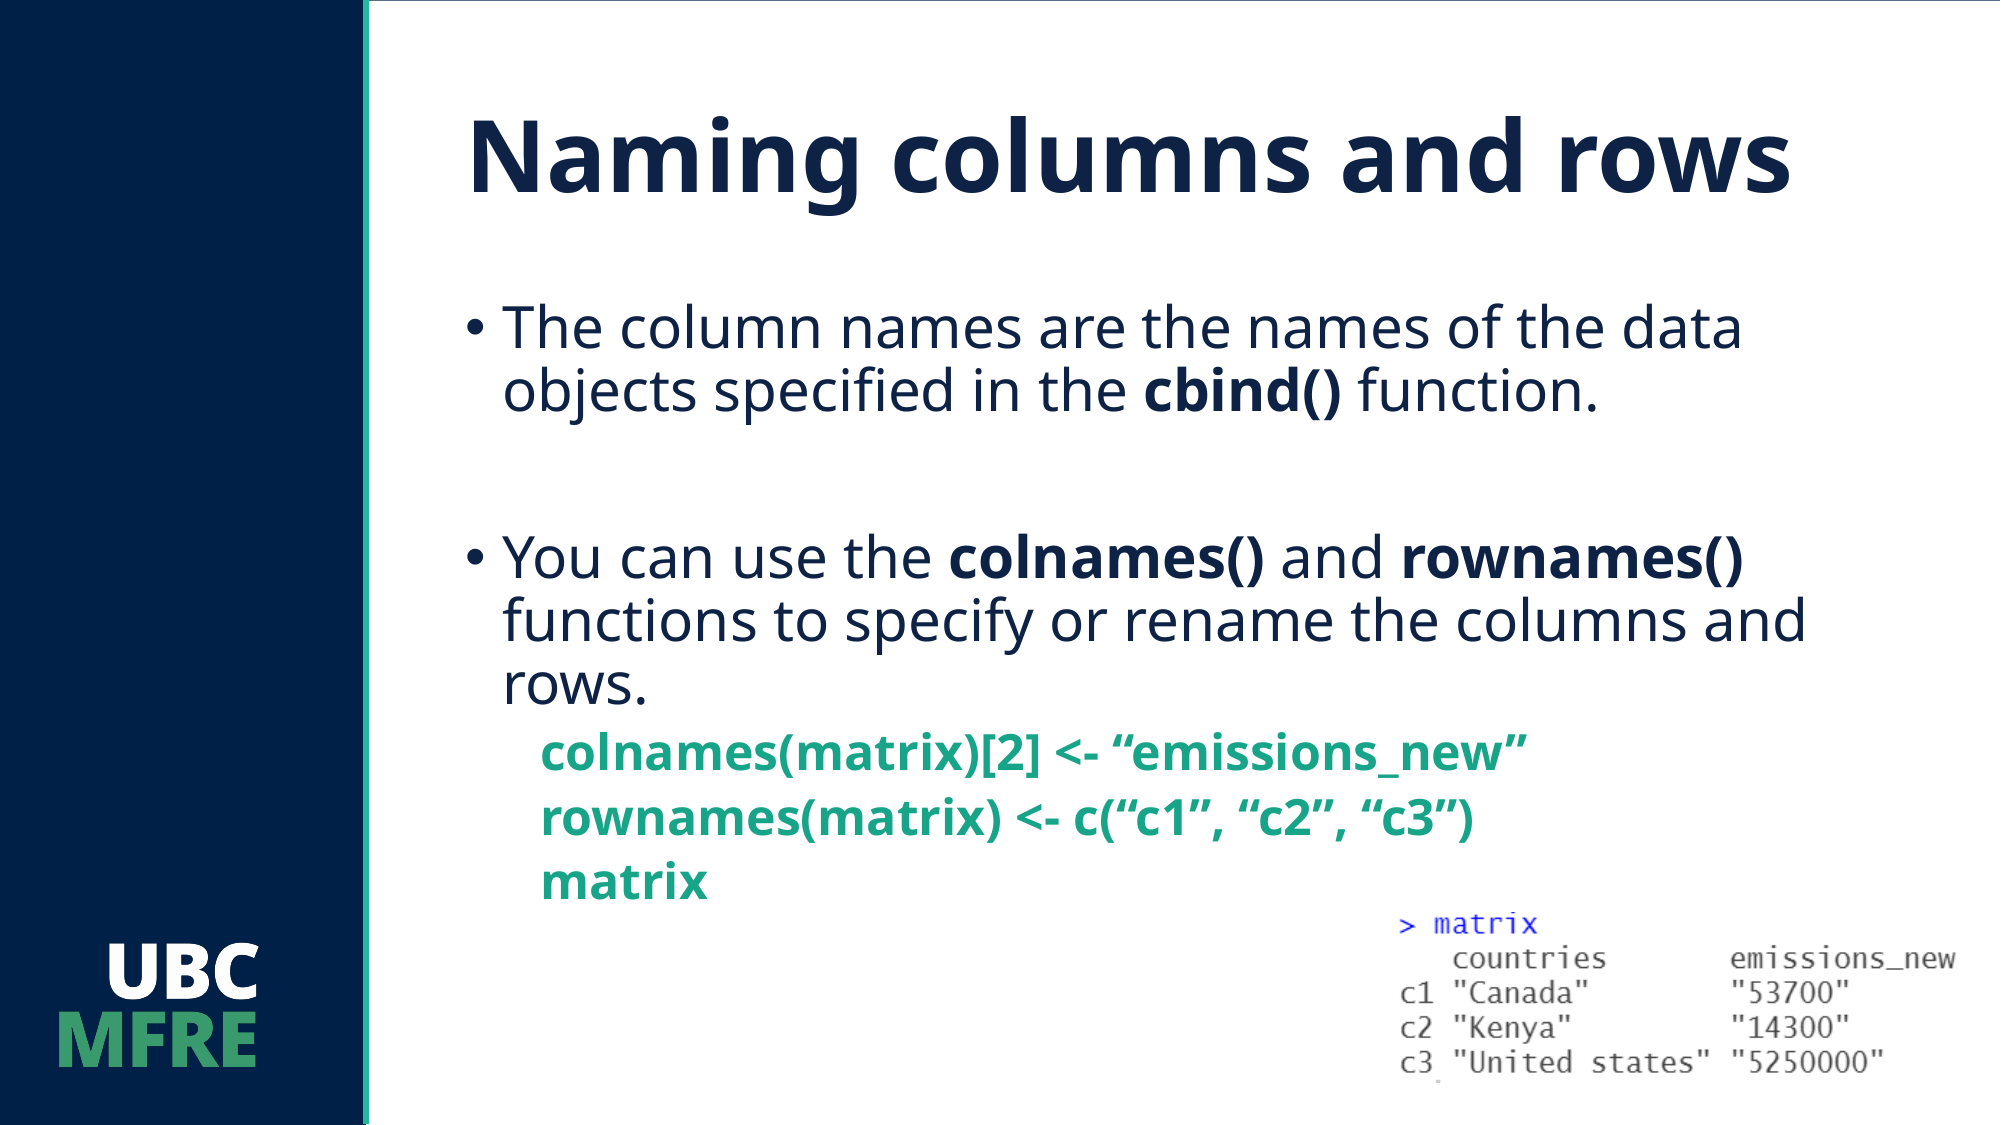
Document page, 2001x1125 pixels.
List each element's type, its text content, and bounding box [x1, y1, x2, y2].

picture [1390, 912, 1957, 1083]
list The column names are the names of the data objects specified in the cbind() function. You can use the colnames() and rownames() functions to specify or rename the columns and rows. colnames(matrix)[2] <- “emissions_new” rownames(matrix) <- c(“c1”, “c2”, “c3”) matrix [450, 290, 1943, 1083]
picture [37, 928, 279, 1083]
title Naming columns and rows [450, 50, 1943, 269]
